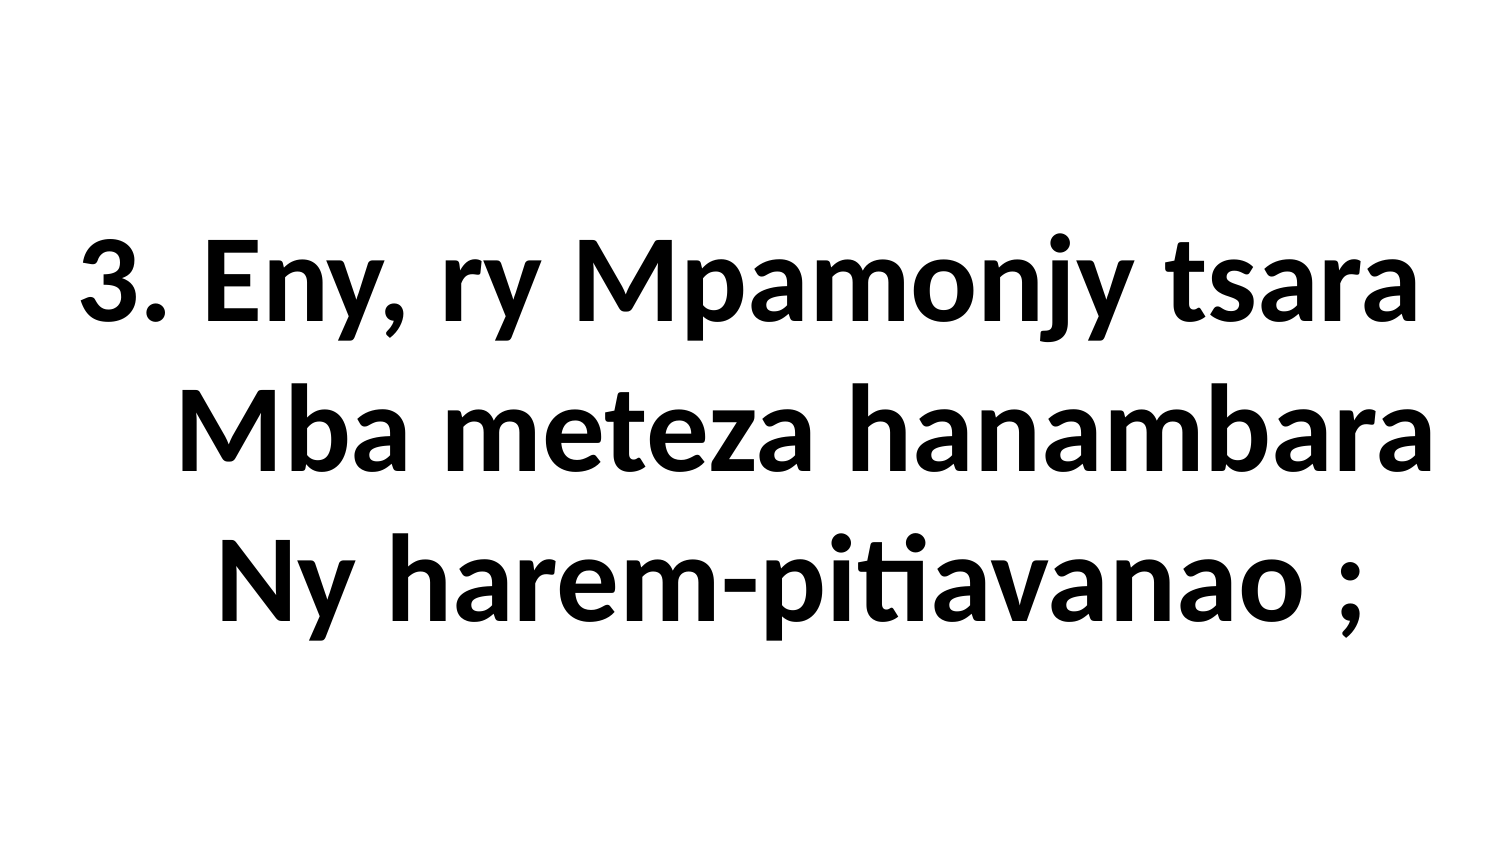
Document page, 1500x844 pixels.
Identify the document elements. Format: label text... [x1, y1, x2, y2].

title 3. Eny, ry Mpamonjy tsara Mba meteza hanambara Ny harem-pitiavanao ; [0, 0, 1500, 844]
